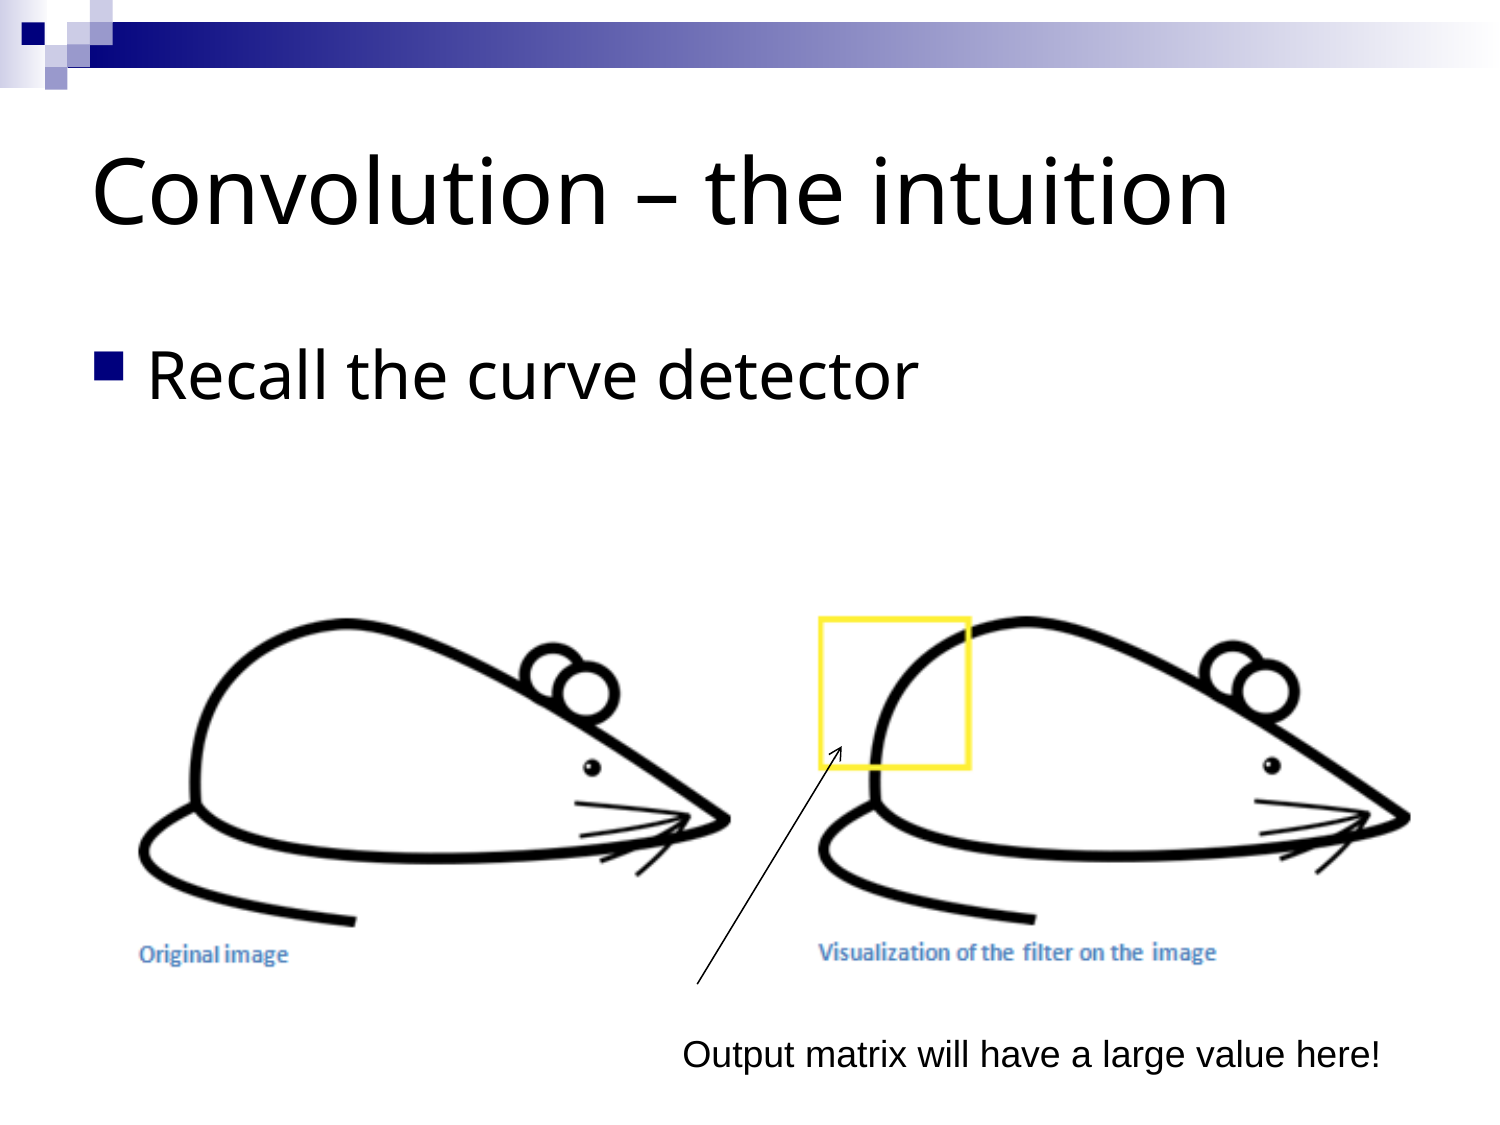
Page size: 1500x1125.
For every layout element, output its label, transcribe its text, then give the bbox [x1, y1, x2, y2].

list Recall the curve detector [75, 324, 1425, 963]
text_box Output matrix will have a large value here! [667, 1022, 1397, 1083]
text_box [696, 745, 842, 985]
picture [91, 528, 1436, 1007]
title Convolution – the intuition [75, 75, 1425, 300]
